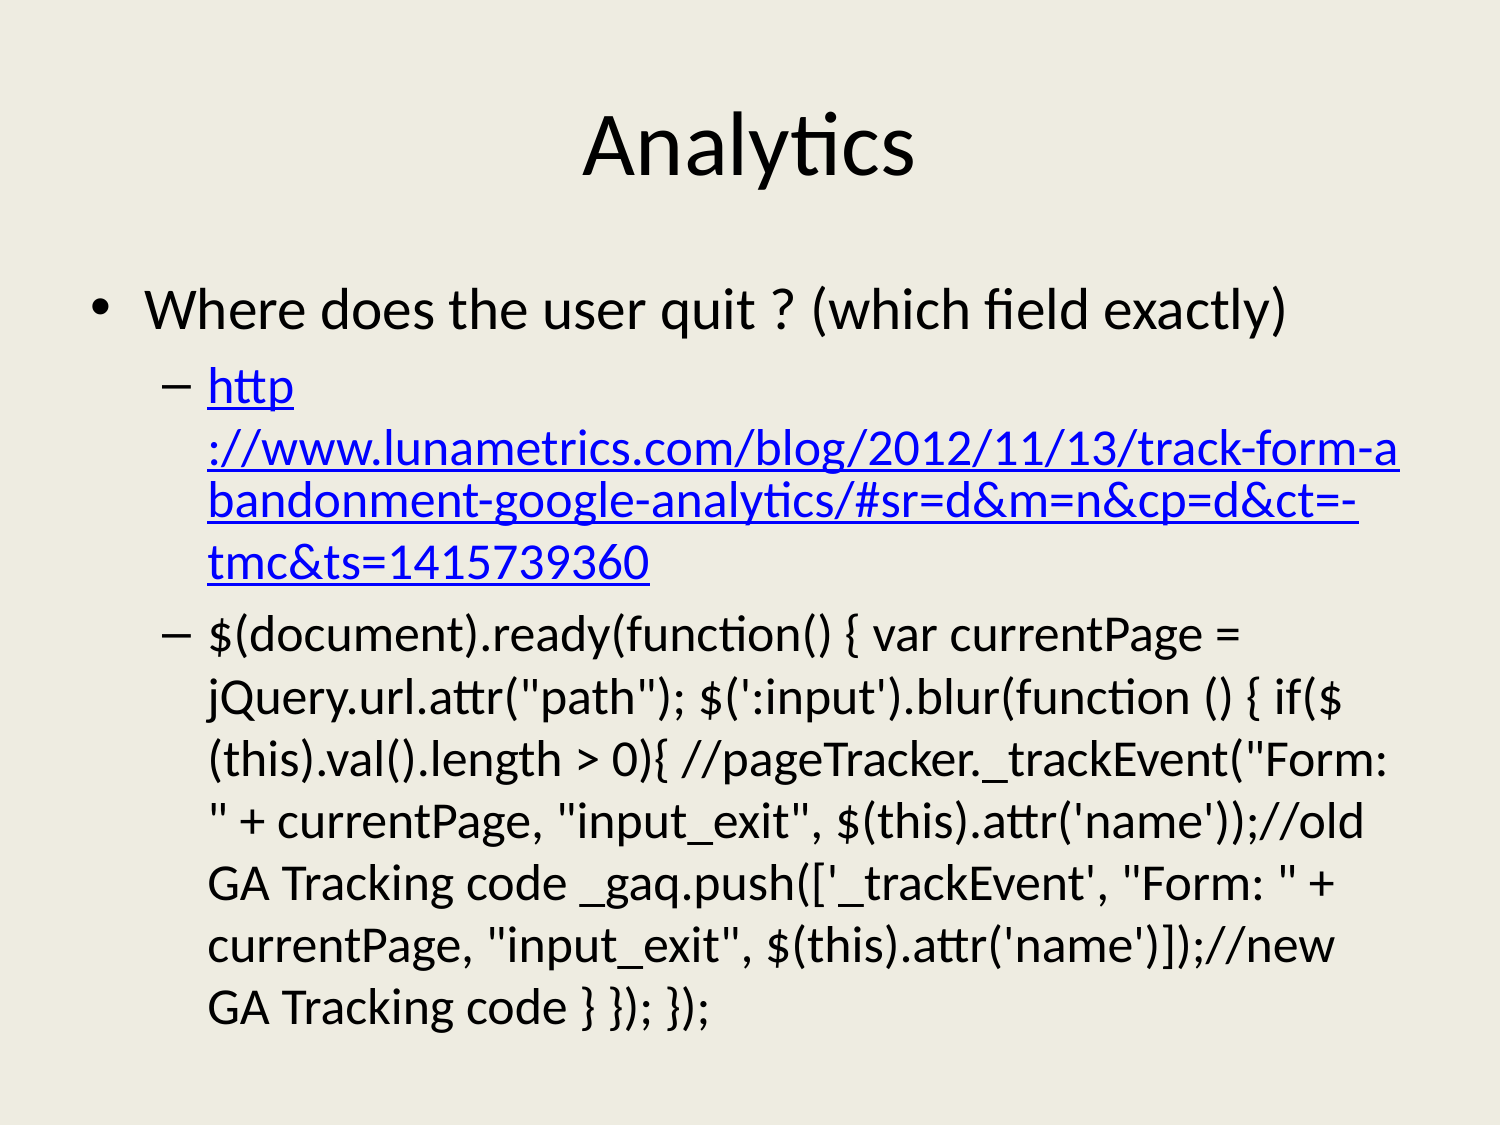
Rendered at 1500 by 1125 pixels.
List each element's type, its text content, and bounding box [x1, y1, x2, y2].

title Analytics [75, 45, 1425, 233]
list Where does the user quit ? (which field exactly) http://www.lunametrics.com/blog/2012/11/13/track-form-abandonment-google-analytics/#sr=d&m=n&cp=d&ct=-tmc&ts=1415739360 $(document).ready(function() { var currentPage = jQuery.url.attr("path"); $(':input').blur(function () { if($(this).val().length > 0){ //pageTracker._trackEvent("Form: " + currentPage, "input_exit", $(this).attr('name'));//old GA Tracking code _gaq.push(['_trackEvent', "Form: " + currentPage, "input_exit", $(this).attr('name')]);//new GA Tracking code } }); }); [75, 262, 1425, 1005]
